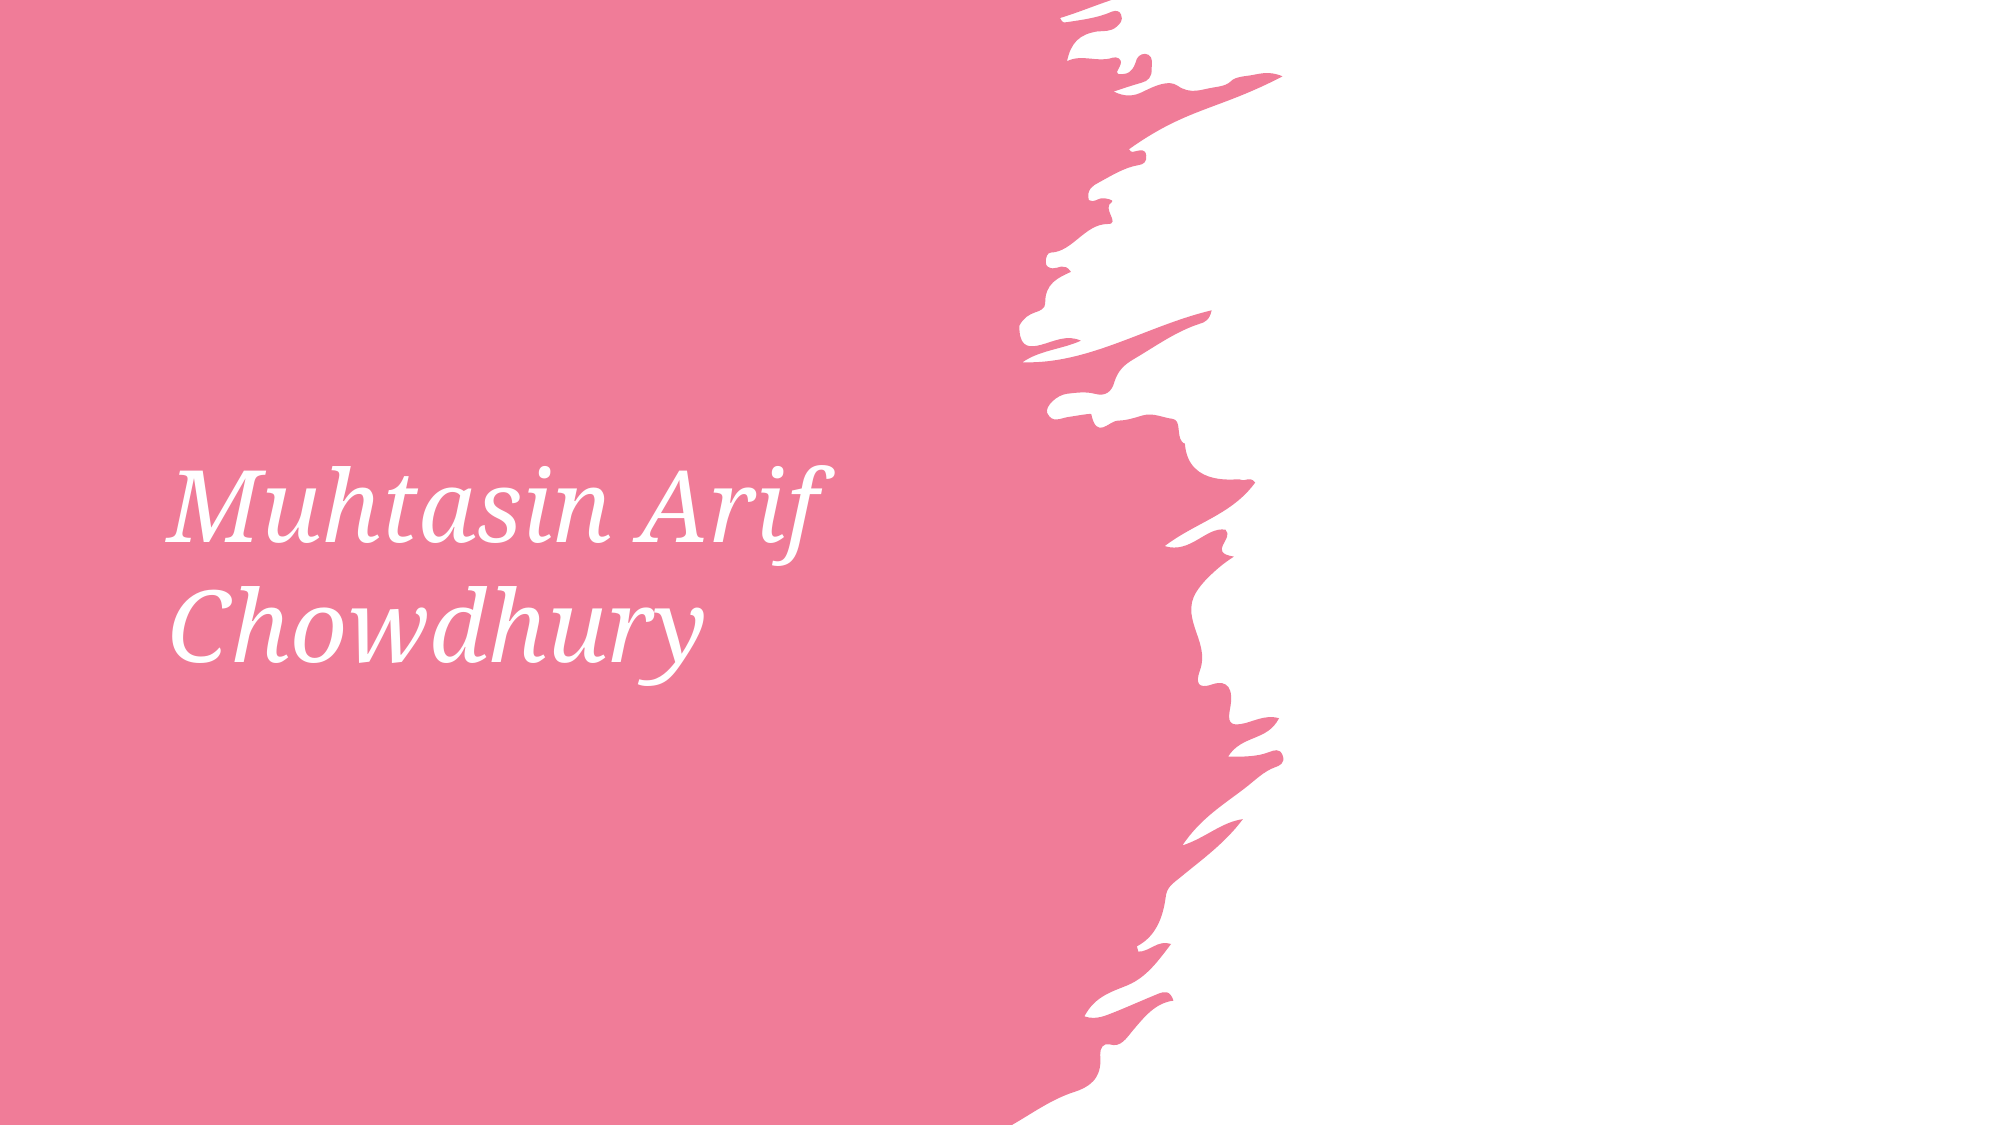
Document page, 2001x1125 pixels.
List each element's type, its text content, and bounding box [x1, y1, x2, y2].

title Muhtasin Arif Chowdhury [153, 274, 1071, 851]
